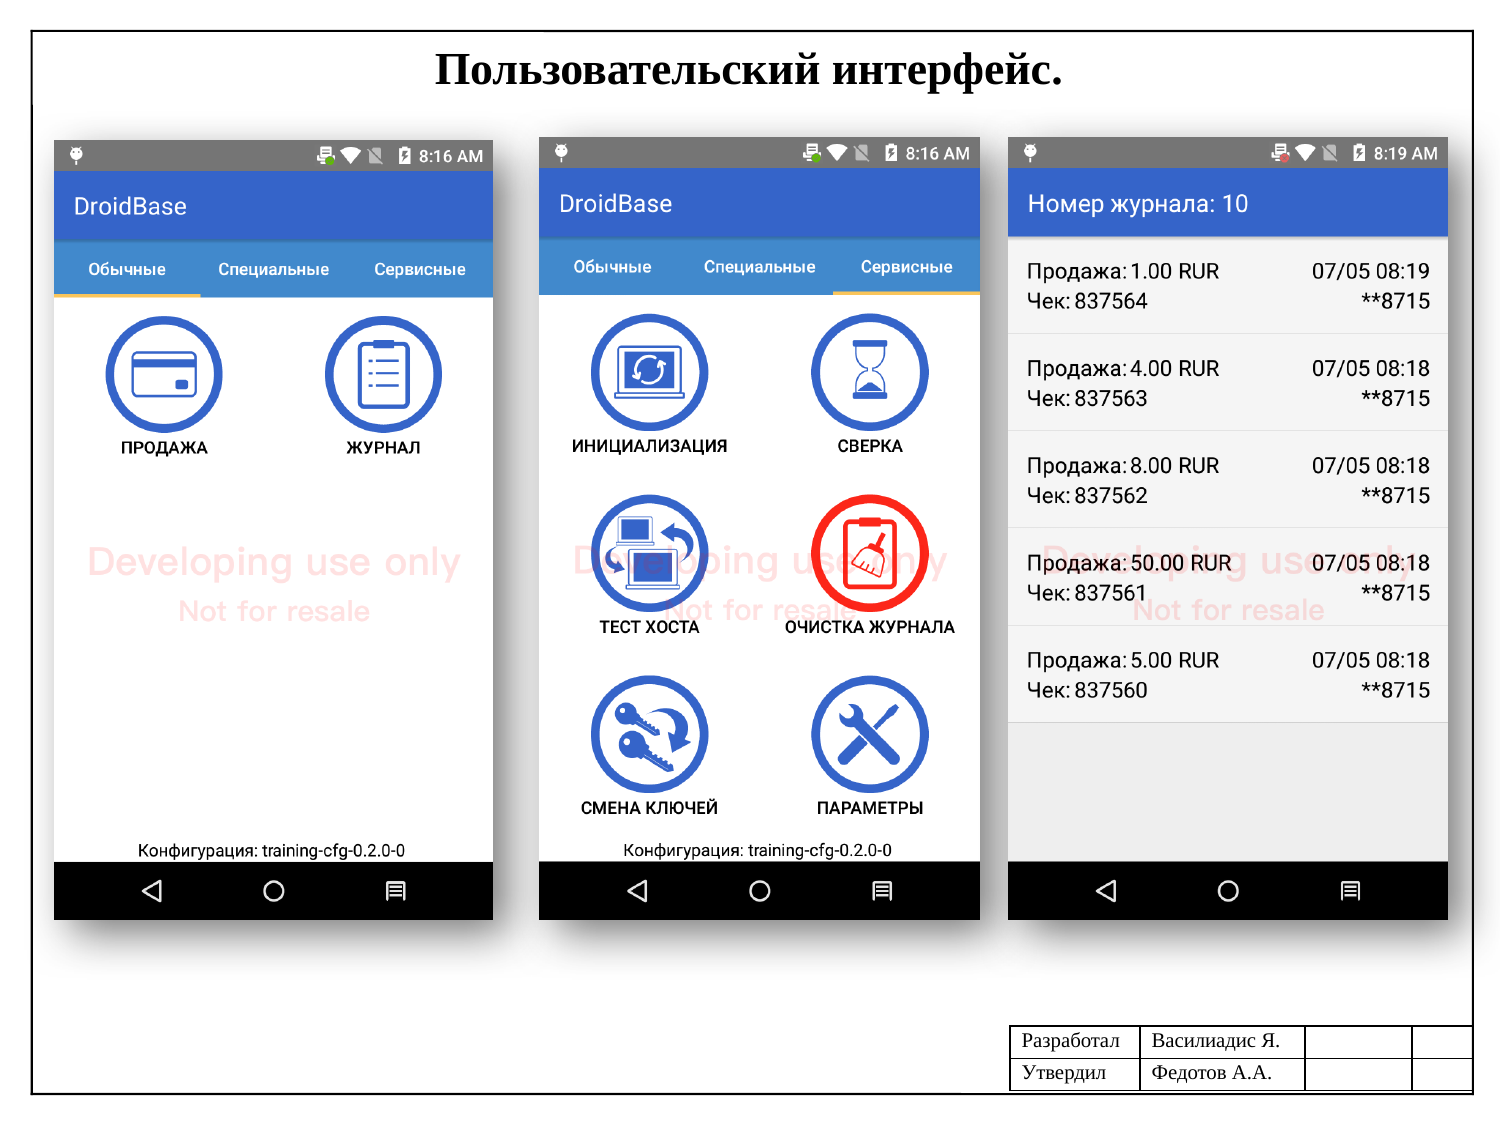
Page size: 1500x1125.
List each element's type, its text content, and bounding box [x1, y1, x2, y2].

picture [54, 140, 493, 920]
table_header [1413, 1027, 1472, 1058]
picture [1007, 137, 1449, 920]
picture [538, 137, 980, 920]
table_cell Утвердил [1011, 1059, 1139, 1090]
title Пользовательский интерфейс. [74, 19, 1423, 114]
table_cell [1306, 1059, 1411, 1090]
table_header [1306, 1027, 1411, 1058]
table_header Василиадис Я. [1141, 1027, 1304, 1058]
table_header Разработал [1011, 1027, 1139, 1058]
table_cell Федотов А.А. [1141, 1059, 1304, 1090]
table_cell [1413, 1059, 1472, 1090]
